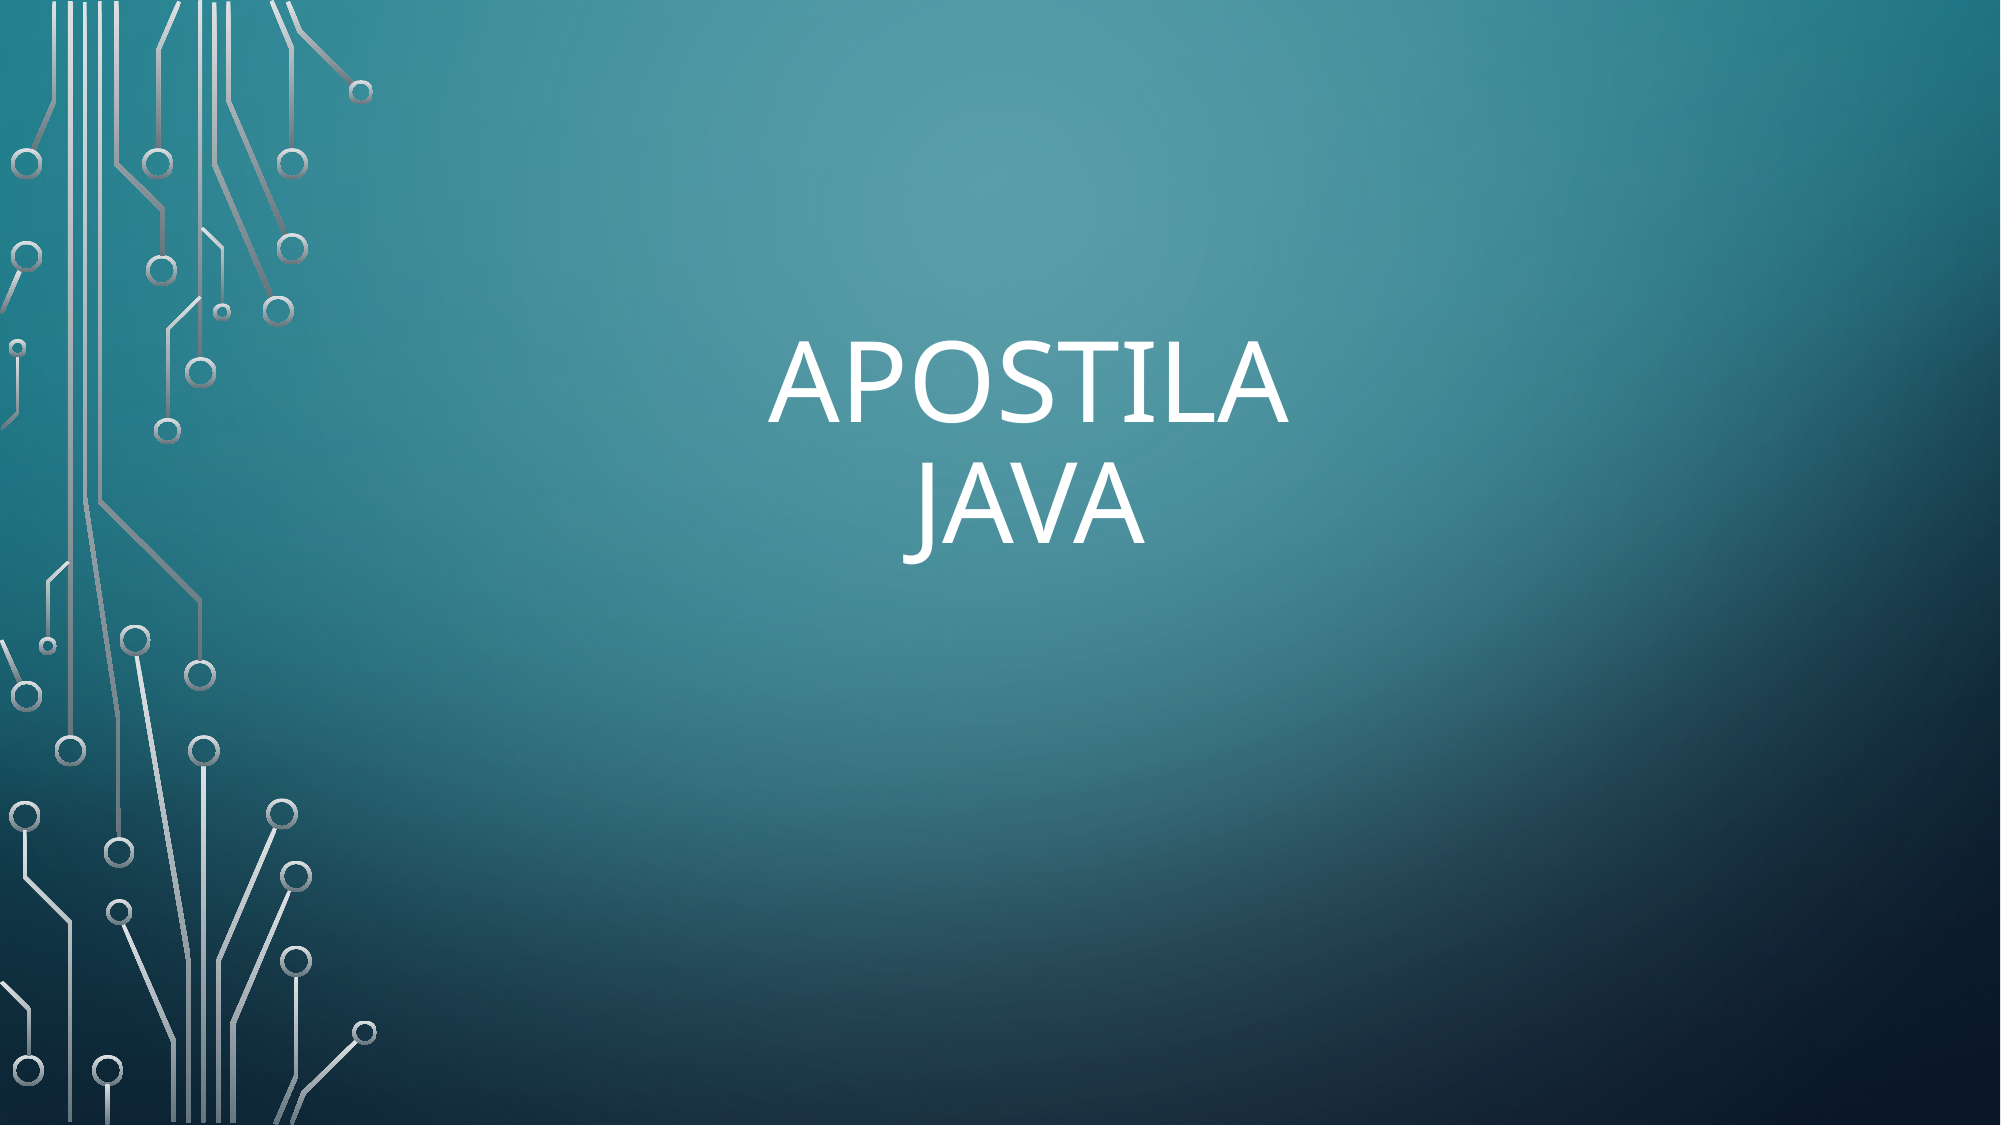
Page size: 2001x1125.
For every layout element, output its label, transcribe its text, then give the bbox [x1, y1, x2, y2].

title Apostila java [307, 184, 1750, 576]
